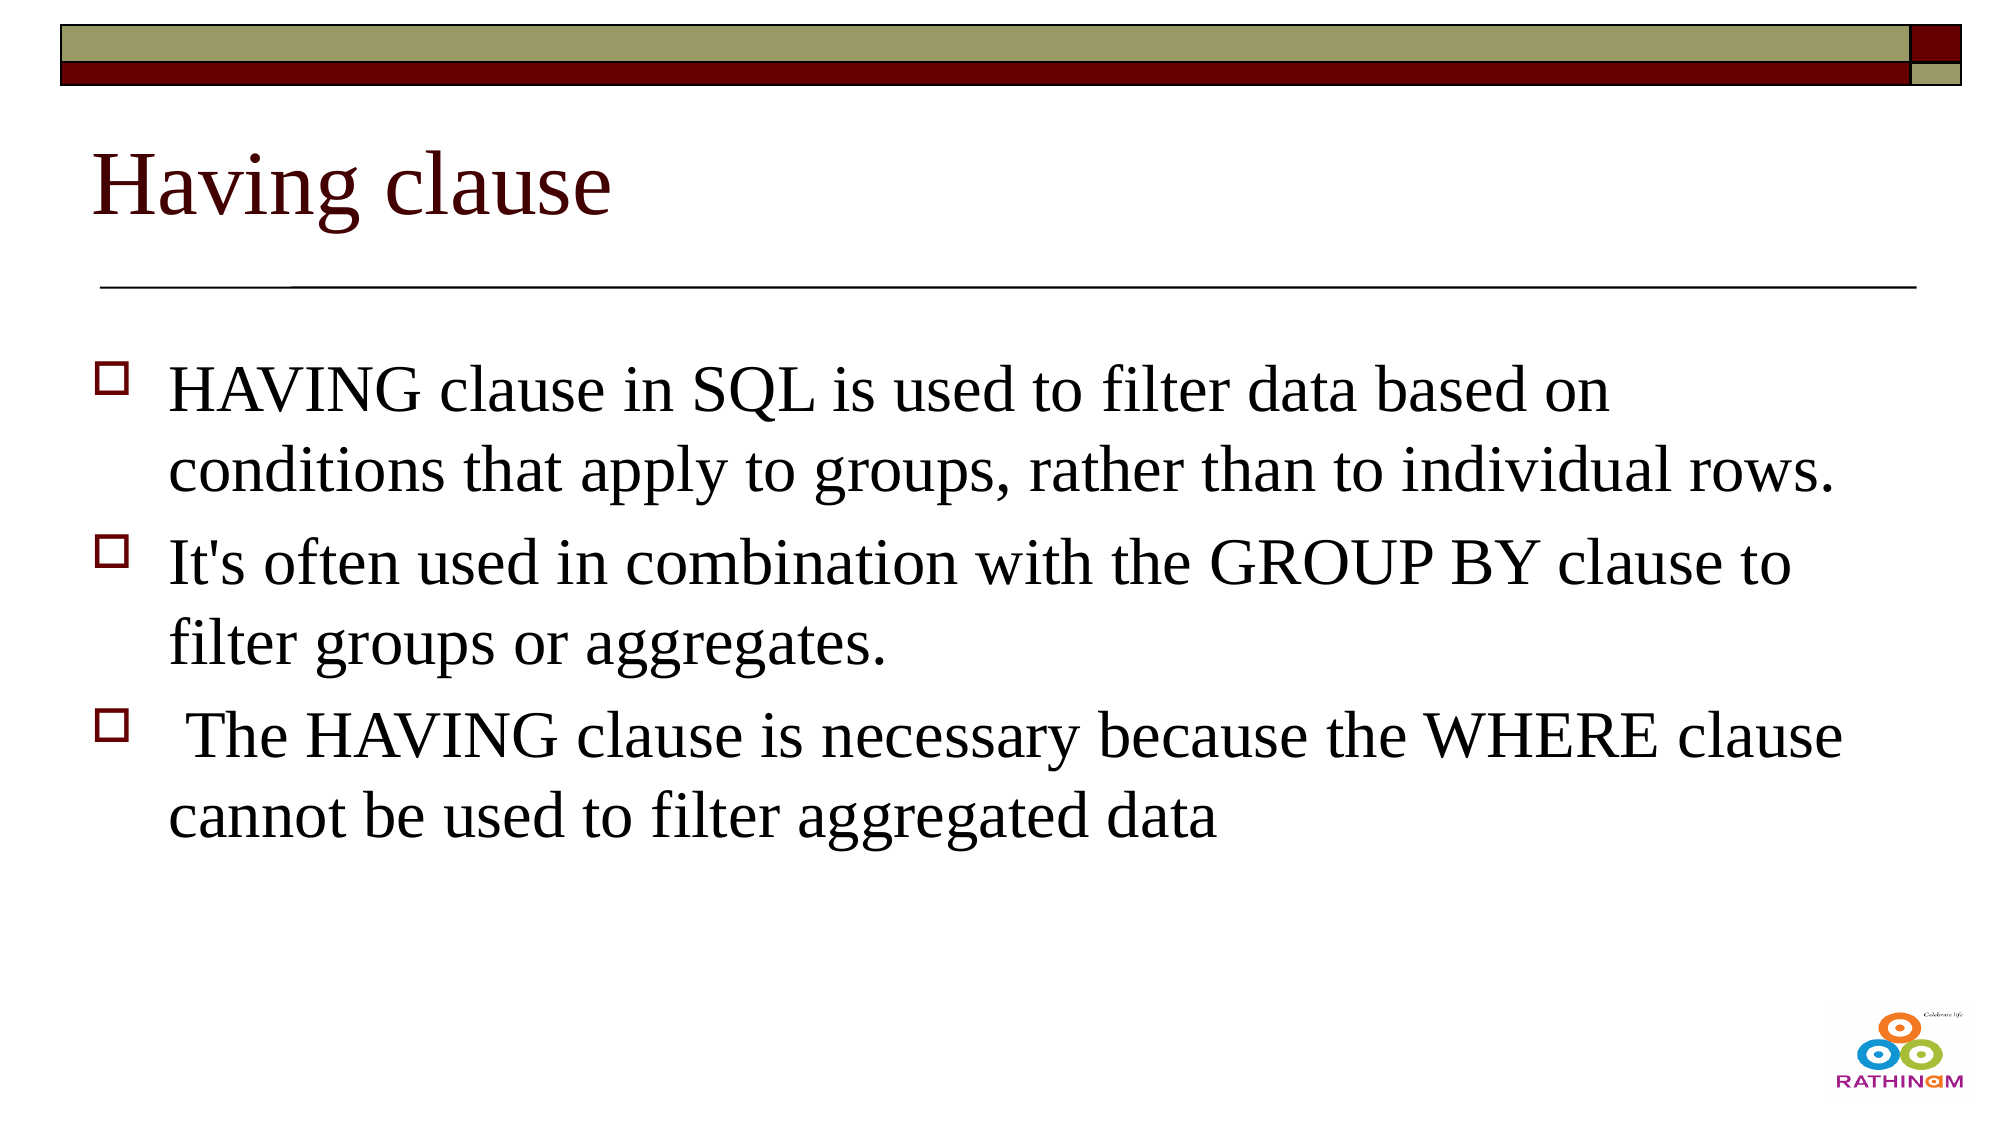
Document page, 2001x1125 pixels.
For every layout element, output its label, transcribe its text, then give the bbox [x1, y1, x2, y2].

picture [1830, 1000, 1969, 1100]
title Having clause [76, 52, 1877, 241]
list HAVING clause in SQL is used to filter data based on conditions that apply to groups, rather than to individual rows. It's often used in combination with the GROUP BY clause to filter groups or aggregates. The HAVING clause is necessary because the WHERE clause cannot be used to filter aggregated data [76, 337, 1877, 1023]
